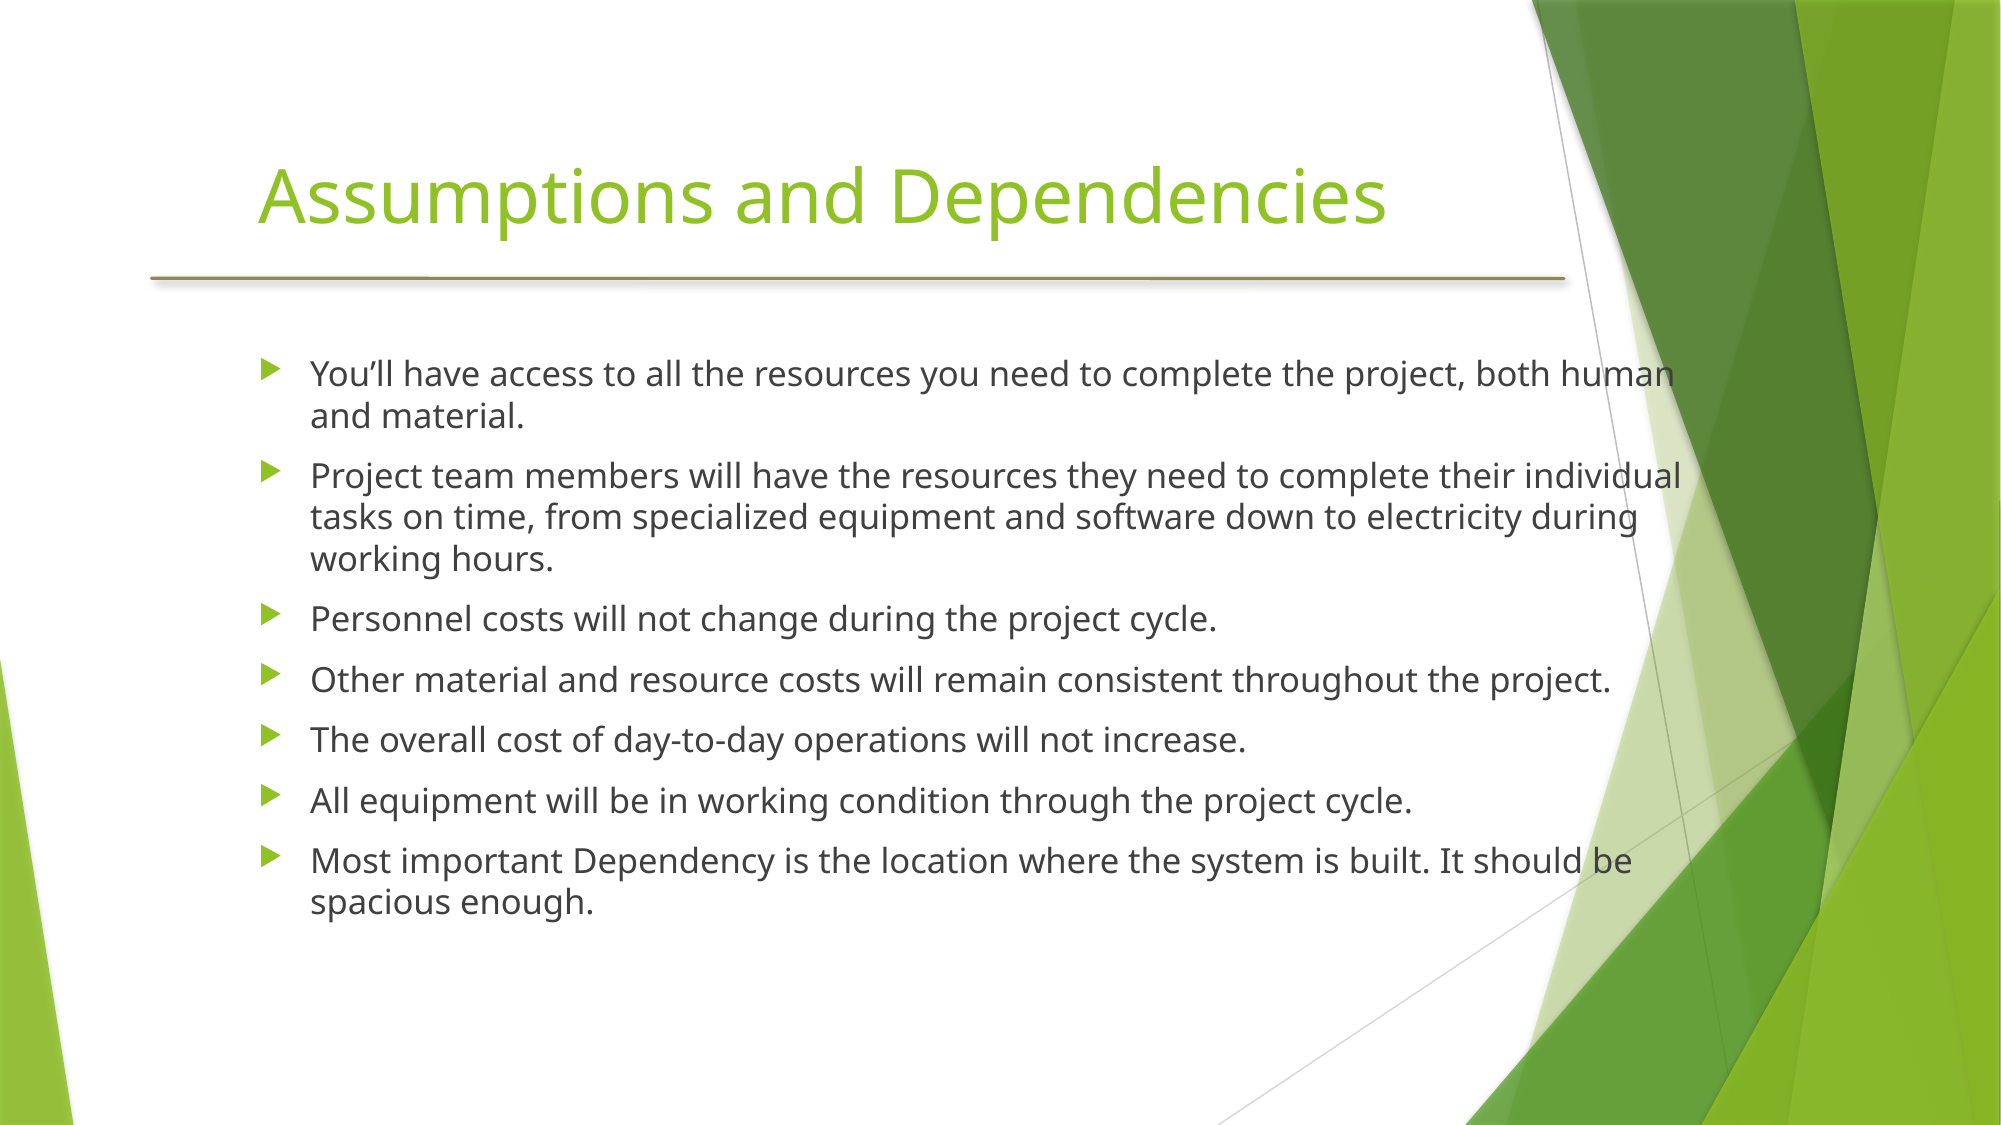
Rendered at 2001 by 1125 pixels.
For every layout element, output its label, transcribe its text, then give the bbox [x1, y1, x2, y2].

title Assumptions and Dependencies [243, 141, 1887, 277]
list You’ll have access to all the resources you need to complete the project, both human and material. Project team members will have the resources they need to complete their individual tasks on time, from specialized equipment and software down to electricity during working hours. Personnel costs will not change during the project cycle. Other material and resource costs will remain consistent throughout the project. The overall cost of day-to-day operations will not increase. All equipment will be in working condition through the project cycle. Most important Dependency is the location where the system is built. It should be spacious enough. [243, 344, 1706, 932]
